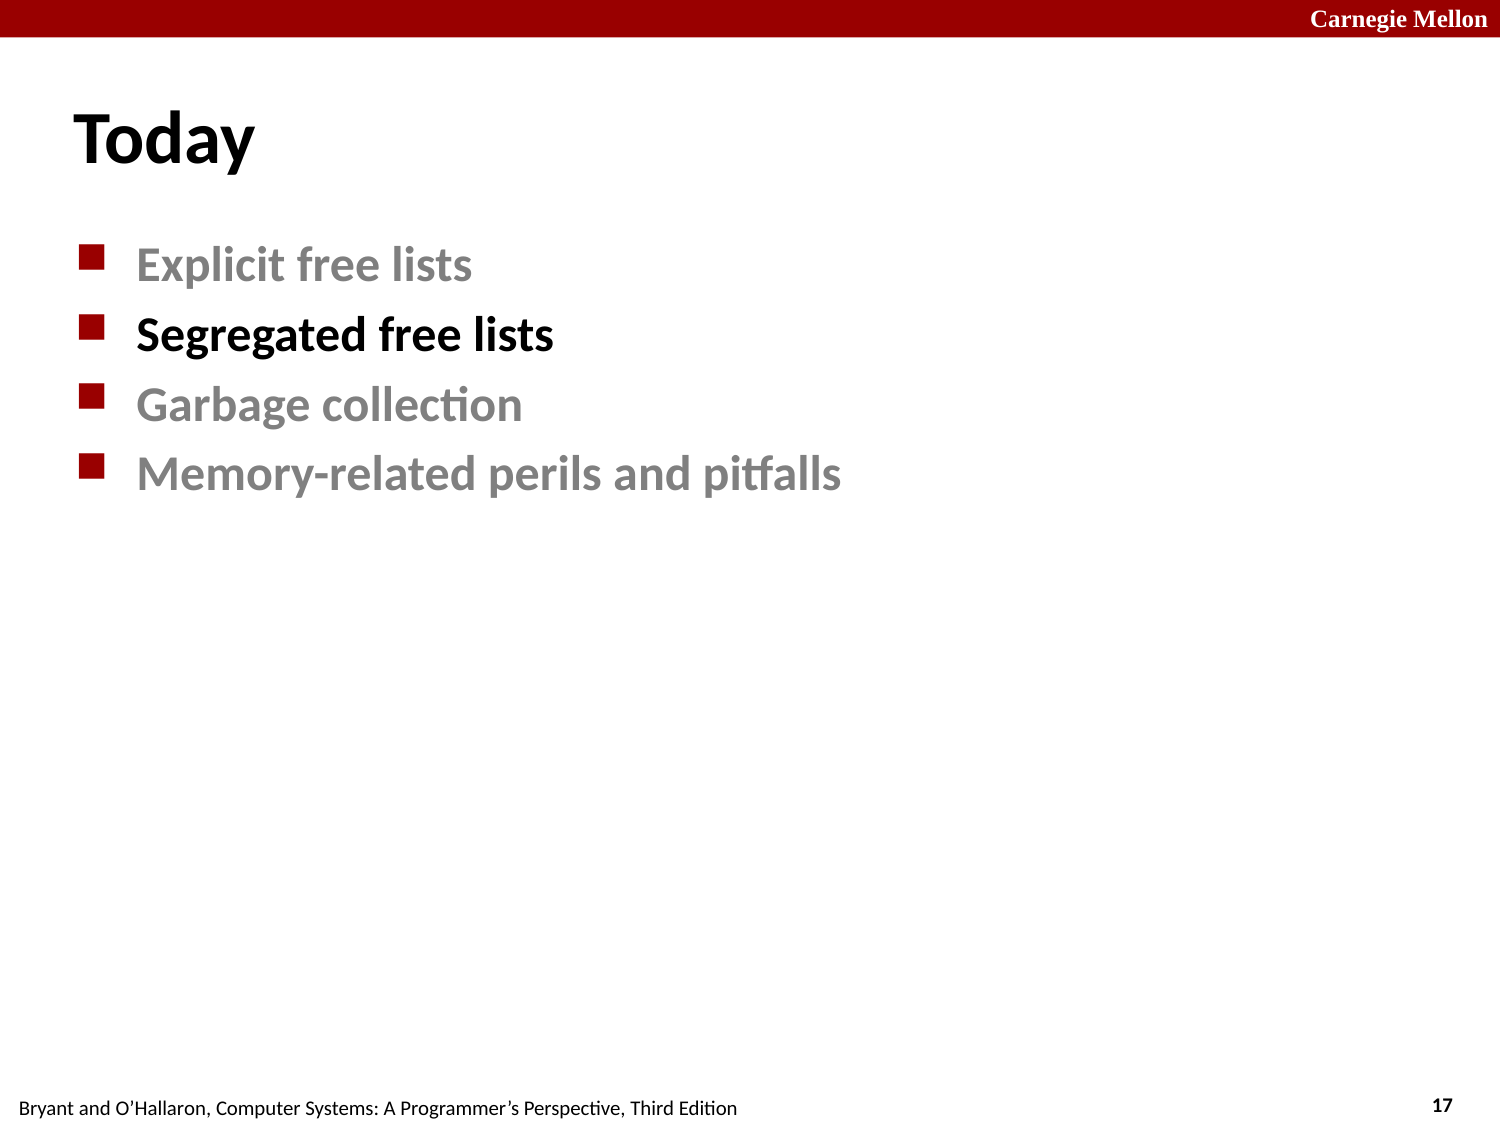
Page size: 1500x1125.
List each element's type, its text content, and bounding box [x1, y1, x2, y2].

title Today [58, 71, 1305, 197]
list Explicit free lists Segregated free lists Garbage collection Memory-related perils and pitfalls [64, 223, 1361, 1040]
